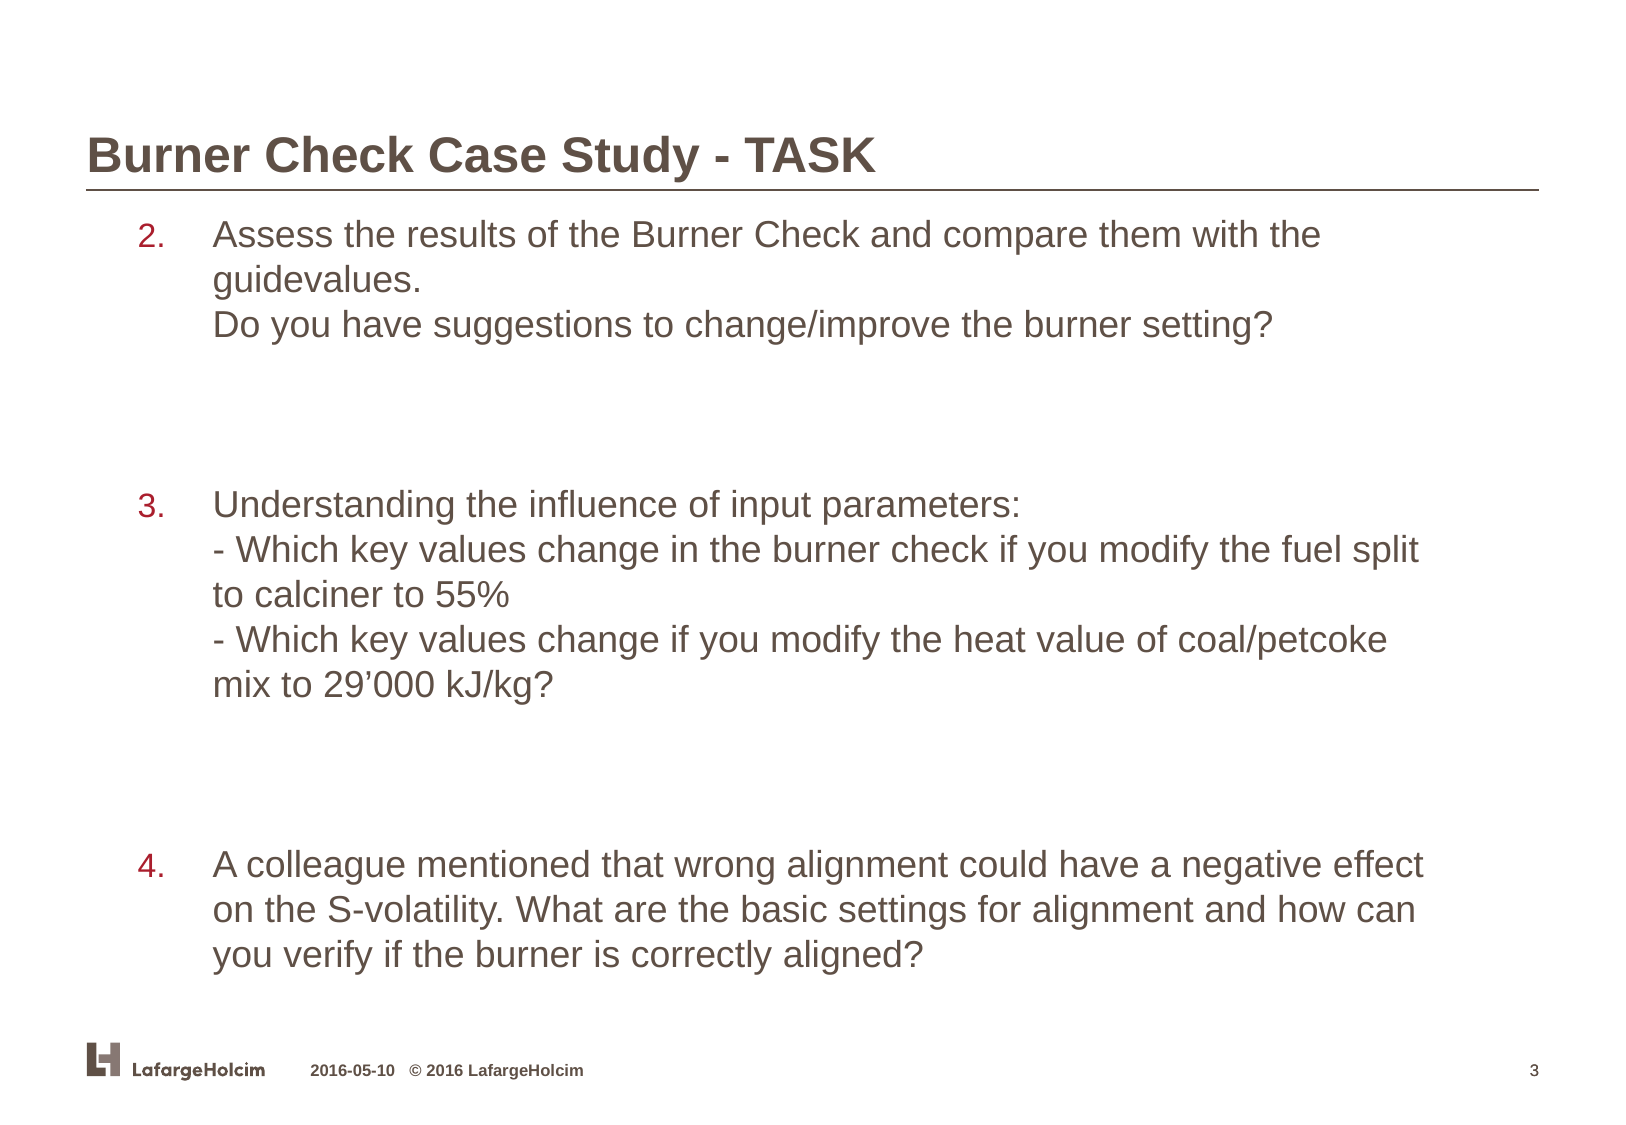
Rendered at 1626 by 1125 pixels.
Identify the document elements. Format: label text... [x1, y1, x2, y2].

slide_number 3 [1467, 1052, 1540, 1080]
footer 2016-05-10 © 2016 LafargeHolcim [310, 1052, 831, 1080]
text_box Burner Check Case Study - TASK [71, 114, 1419, 197]
text_box Assess the results of the Burner Check and compare them with the guidevalues. Do you have suggestions to change/improve the burner setting? Understanding the influence of input parameters: - Which key values change in the burner check if you modify the fuel split to calciner to 55% - Which key values change if you modify the heat value of coal/petcoke mix to 29’000 kJ/kg? A colleague mentioned that wrong alignment could have a negative effect on the S-volatility. What are the basic settings for alignment and how can you verify if the burner is correctly aligned? [47, 203, 1442, 983]
